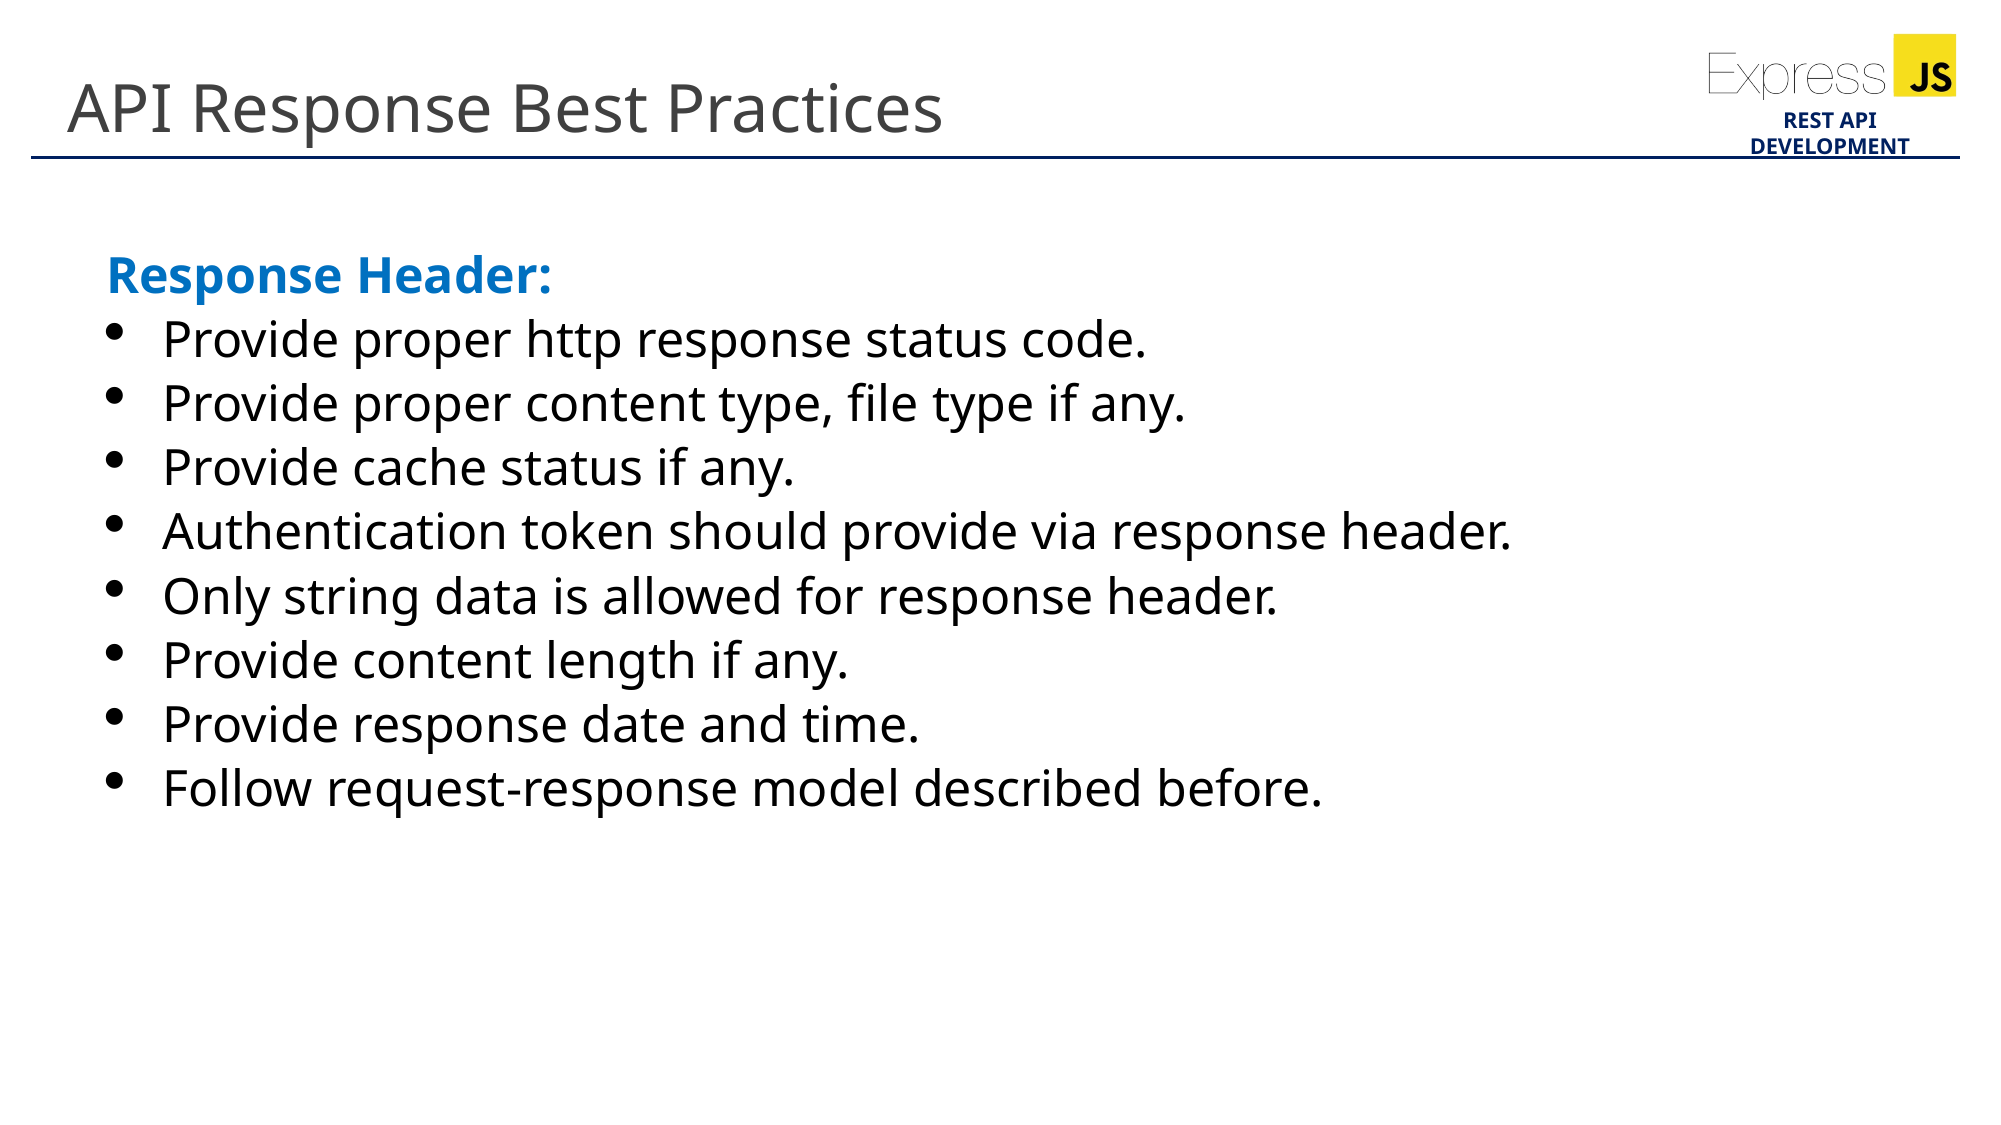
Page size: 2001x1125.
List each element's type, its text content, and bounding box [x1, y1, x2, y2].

text_box Response Header: Provide proper http response status code. Provide proper content type, file type if any. Provide cache status if any. Authentication token should provide via response header. Only string data is allowed for response header. Provide content length if any. Provide response date and time. Follow request-response model described before. [91, 231, 1583, 825]
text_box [1686, 29, 1974, 141]
text_box API Response Best Practices [52, 18, 1023, 153]
